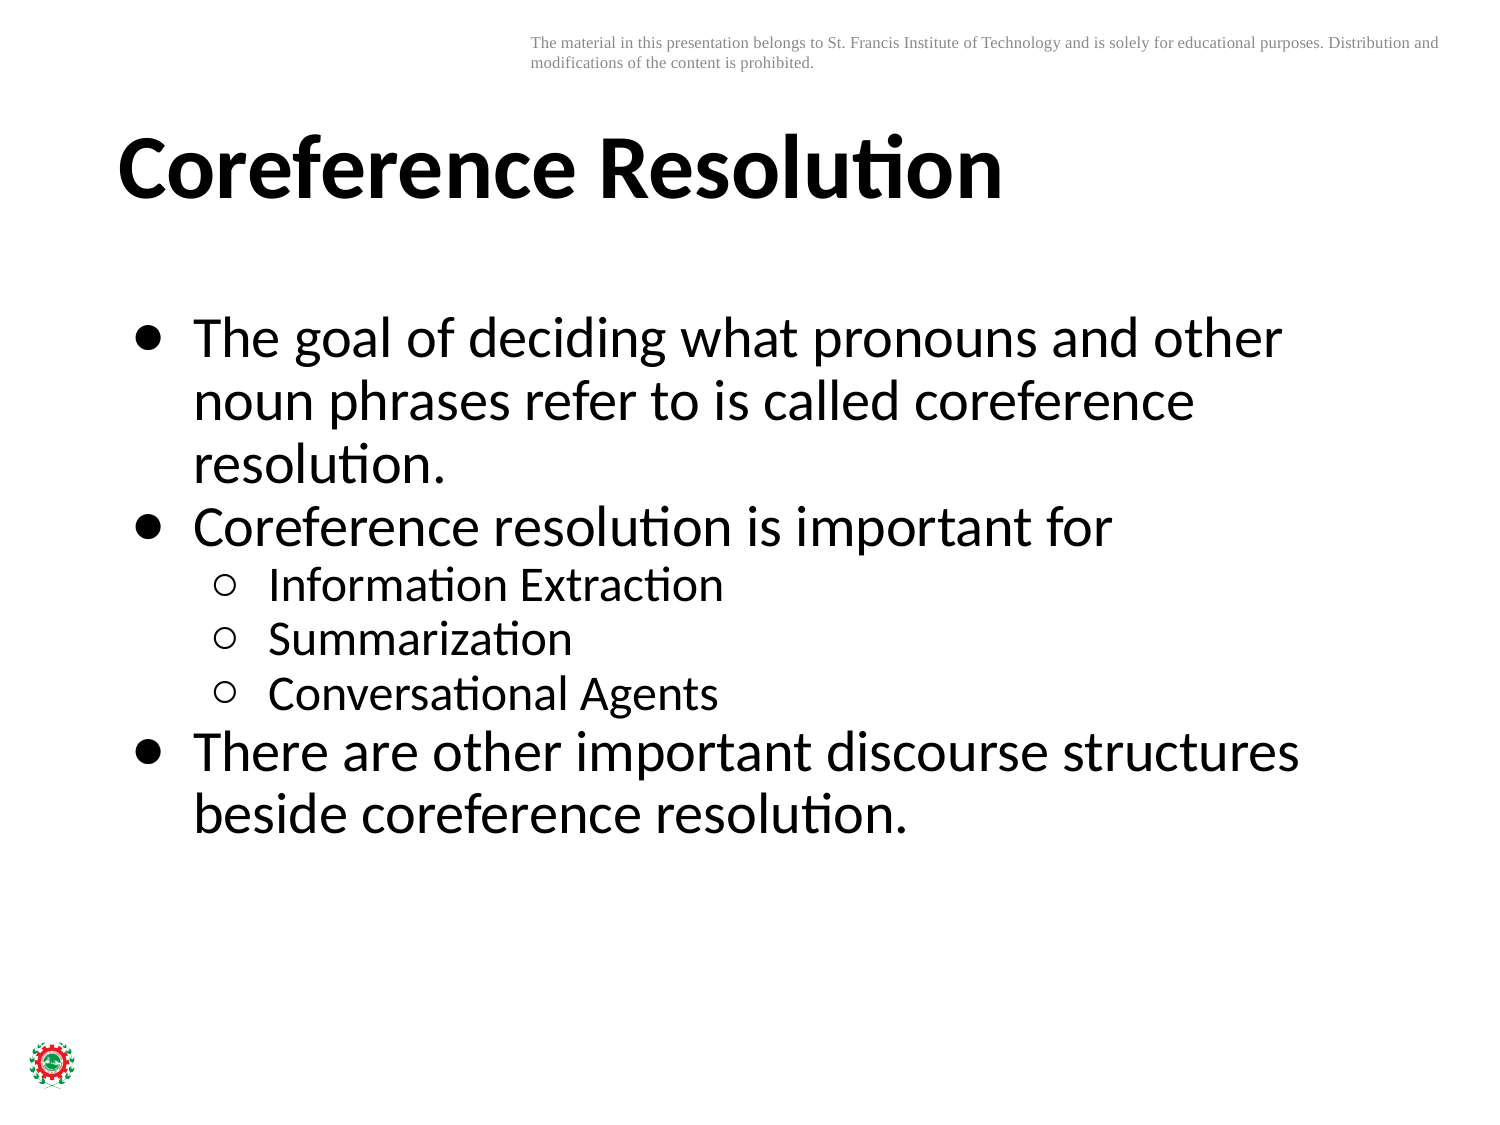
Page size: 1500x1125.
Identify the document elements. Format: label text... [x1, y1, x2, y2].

list The goal of deciding what pronouns and other noun phrases refer to is called coreference resolution. Coreference resolution is important for Information Extraction Summarization Conversational Agents There are other important discourse structures beside coreference resolution. [103, 299, 1397, 1014]
title Coreference Resolution [103, 59, 1397, 278]
picture [29, 1042, 75, 1089]
